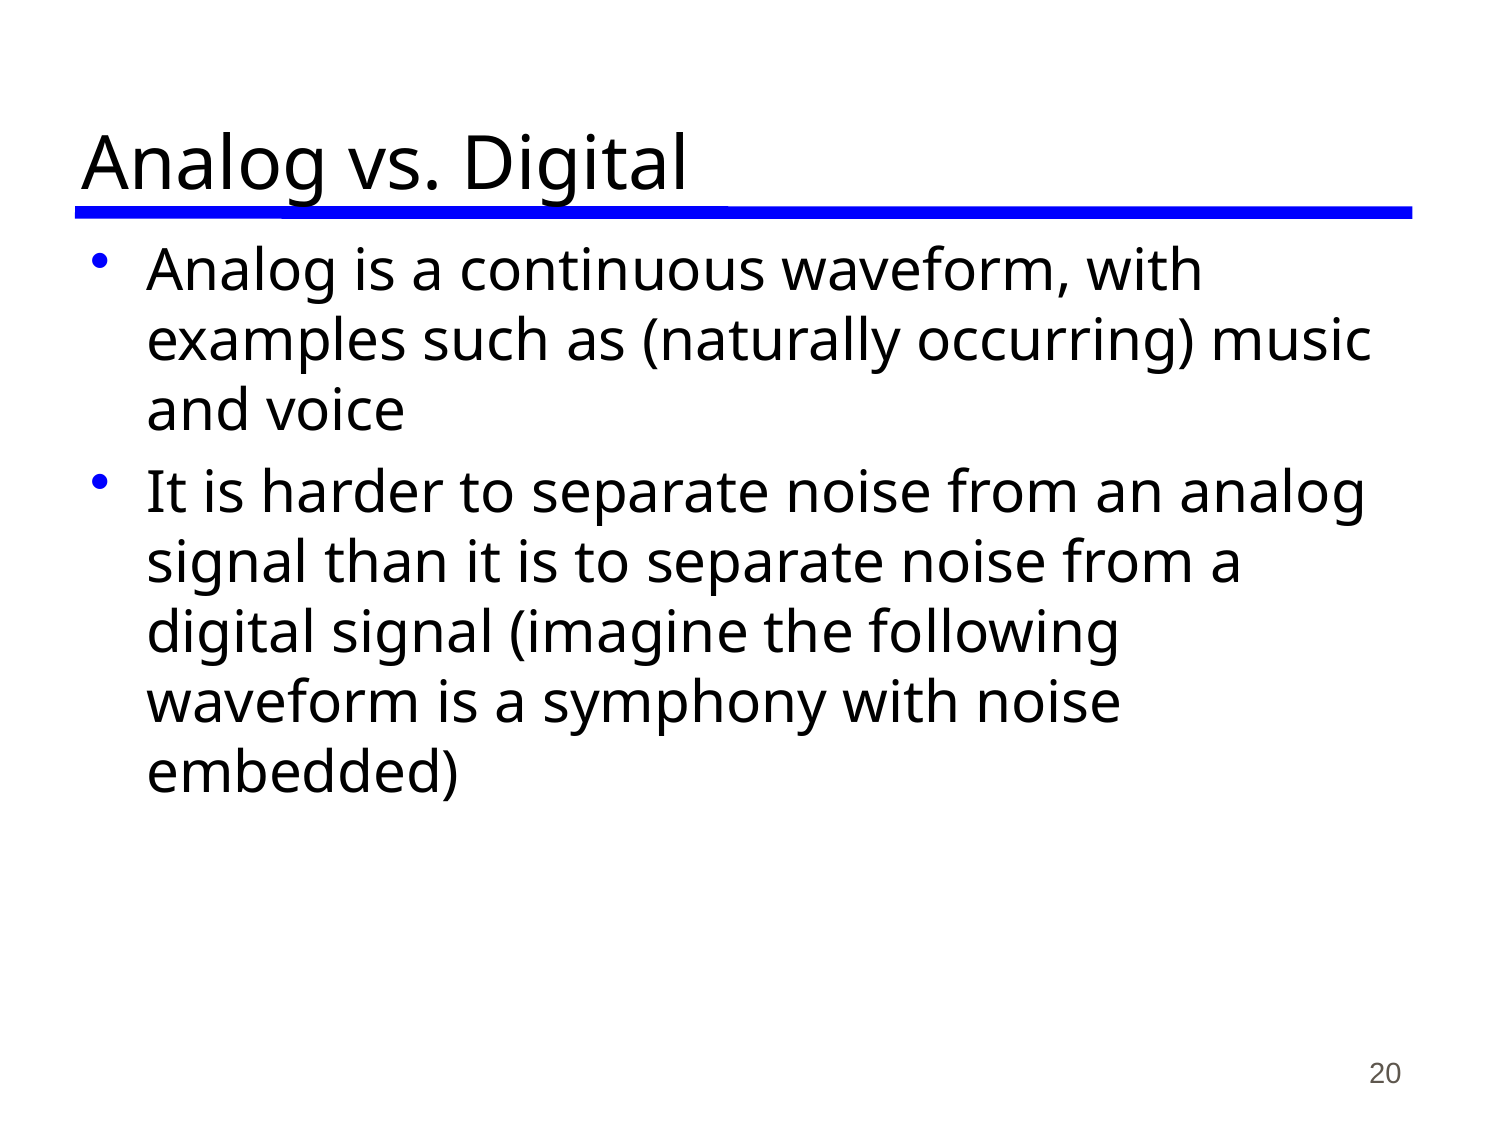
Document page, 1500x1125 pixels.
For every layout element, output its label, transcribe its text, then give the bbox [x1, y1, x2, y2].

slide_number 20 [1103, 1021, 1417, 1098]
title Analog vs. Digital [66, 24, 1413, 213]
list Analog is a continuous waveform, with examples such as (naturally occurring) music and voice It is harder to separate noise from an analog signal than it is to separate noise from a digital signal (imagine the following waveform is a symphony with noise embedded) [74, 224, 1417, 994]
